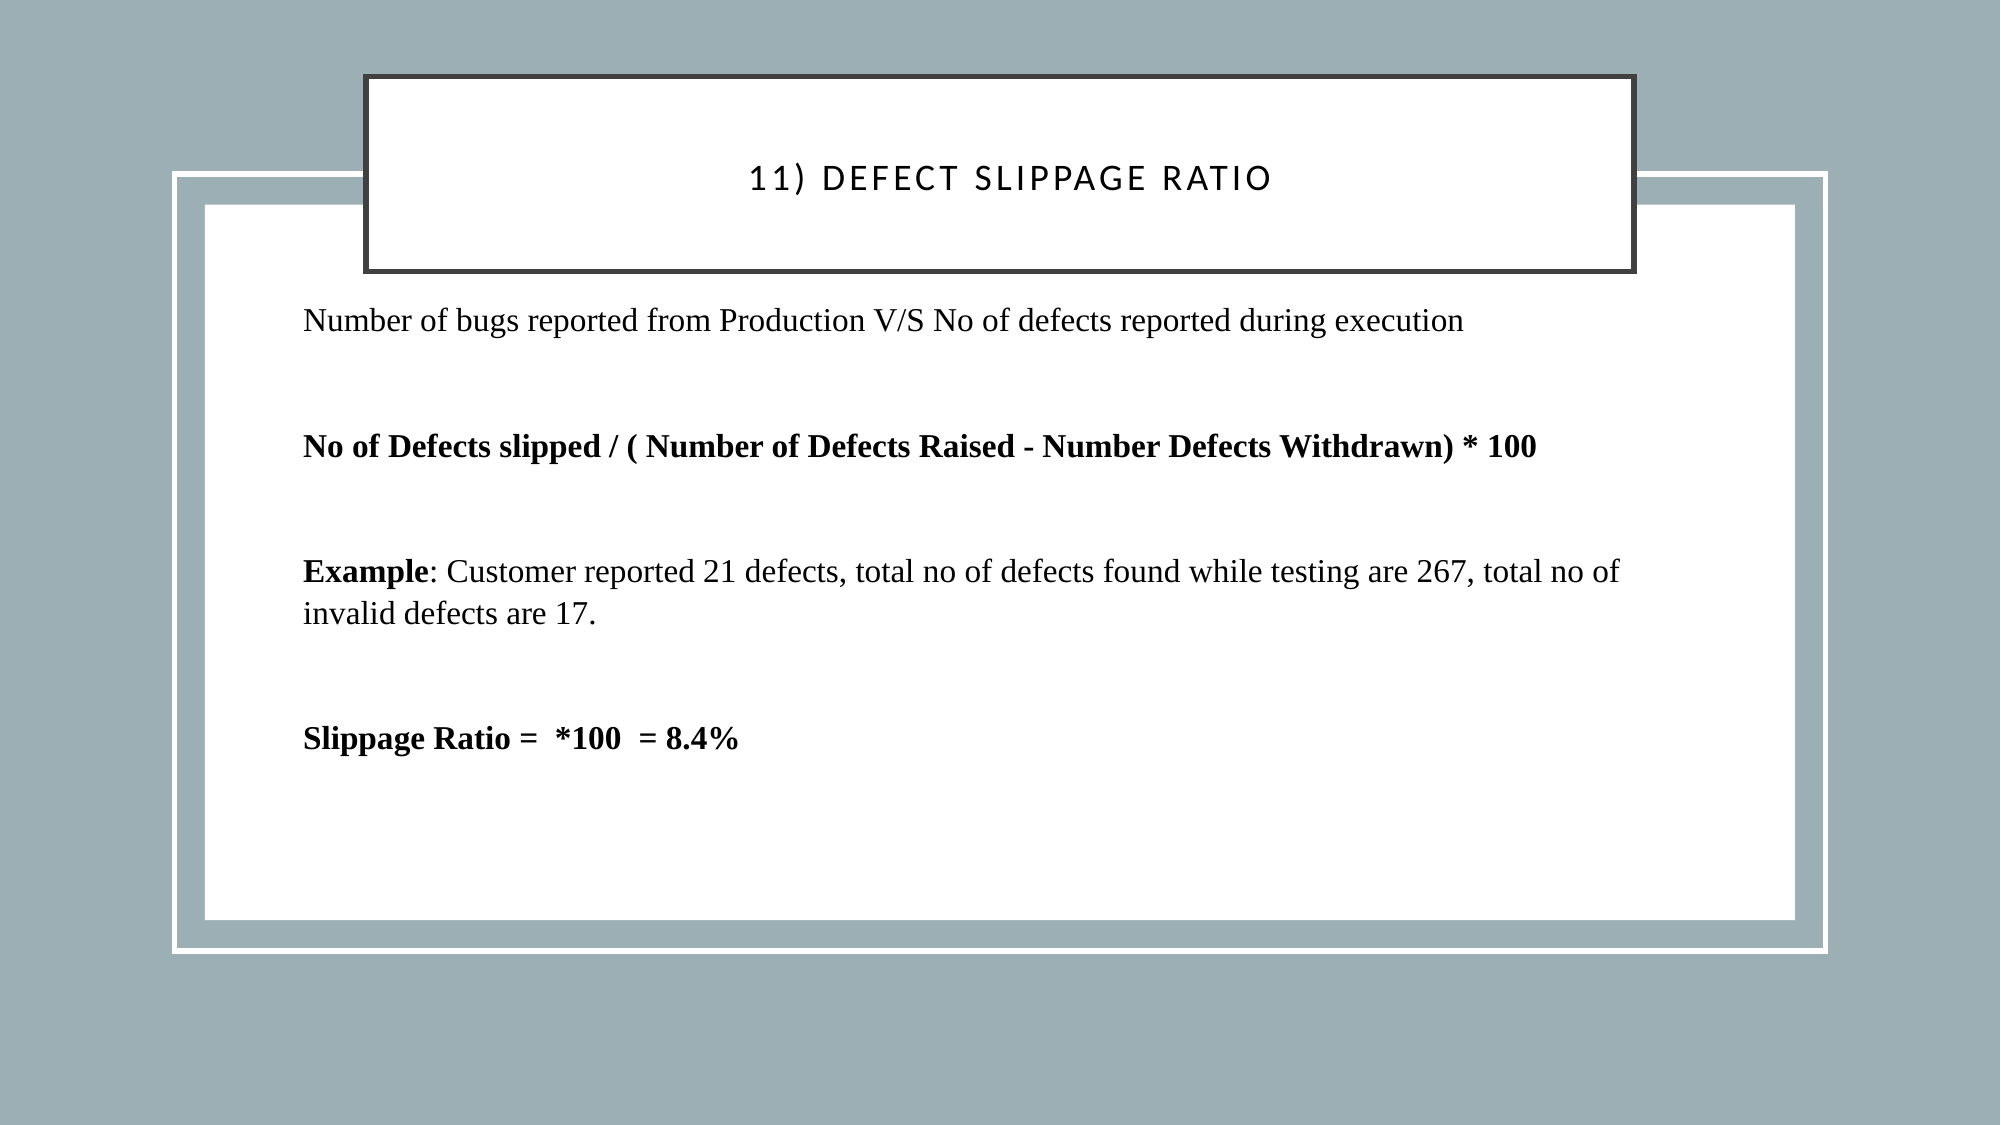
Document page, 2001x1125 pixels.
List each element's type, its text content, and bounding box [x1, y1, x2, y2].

title 11) Defect Slippage Ratio [363, 74, 1637, 274]
text_box [0, 0, 2000, 1125]
text_box [173, 173, 1827, 952]
